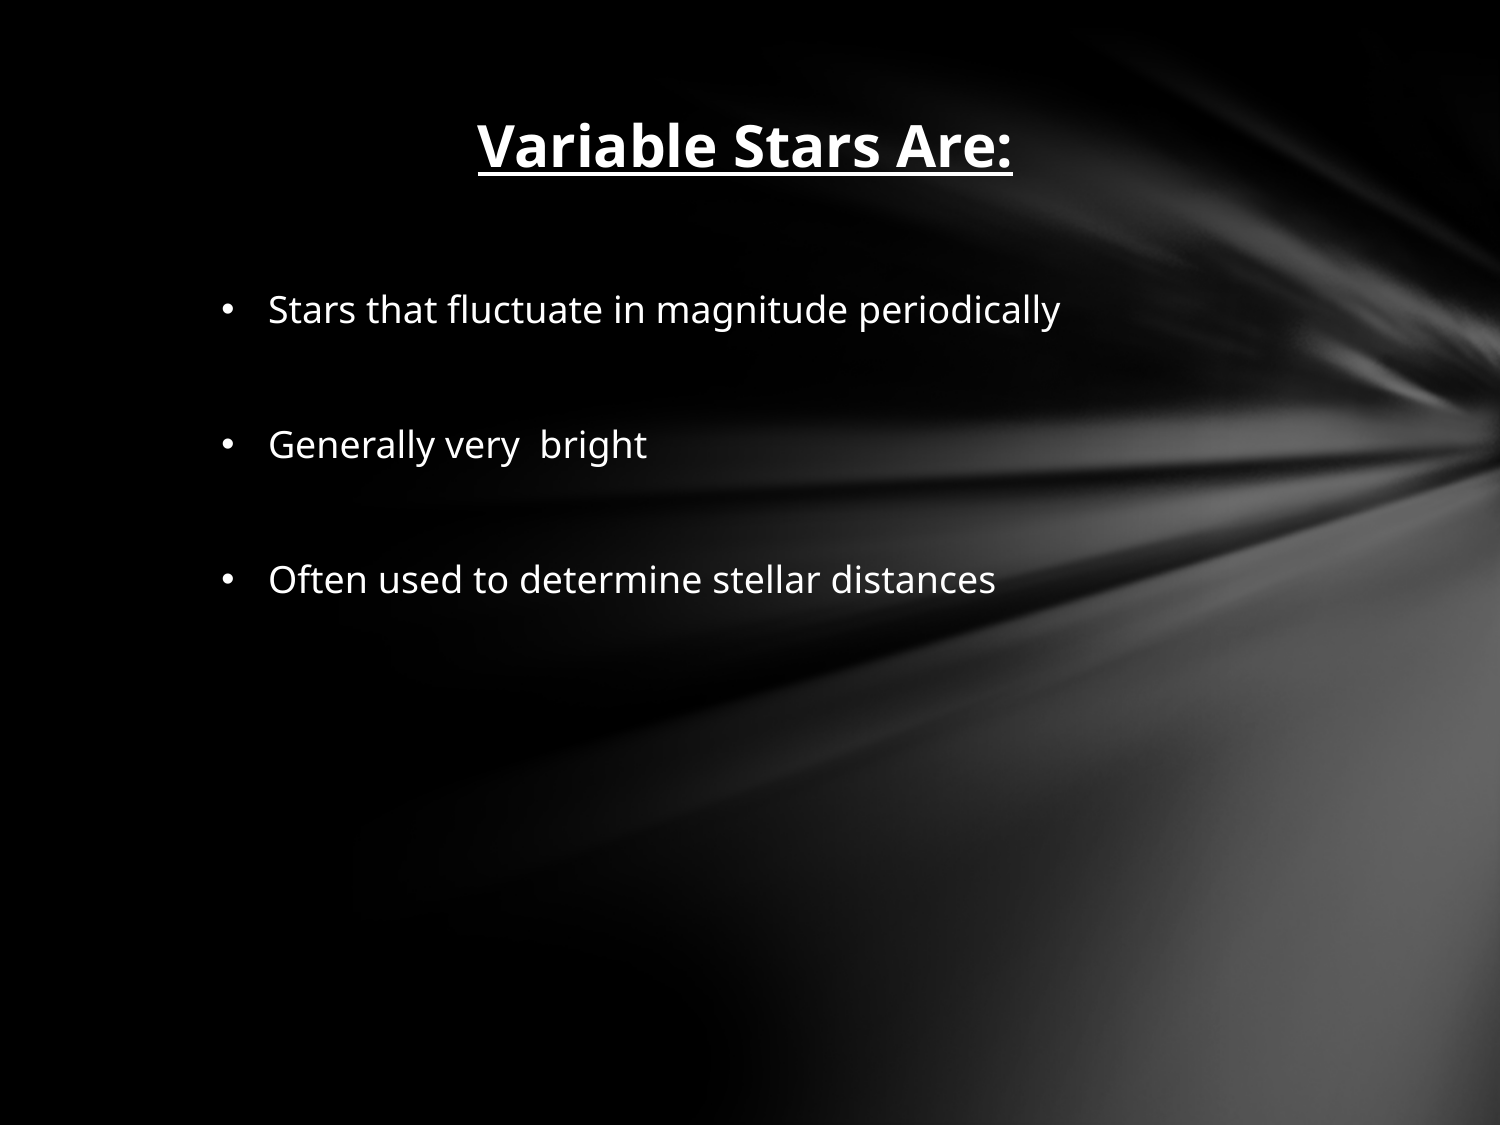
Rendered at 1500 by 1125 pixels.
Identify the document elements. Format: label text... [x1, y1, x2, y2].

text_box Variable Stars Are: [0, 101, 1496, 187]
text_box Stars that fluctuate in magnitude periodically Generally very bright Often used to determine stellar distances [206, 278, 1388, 654]
